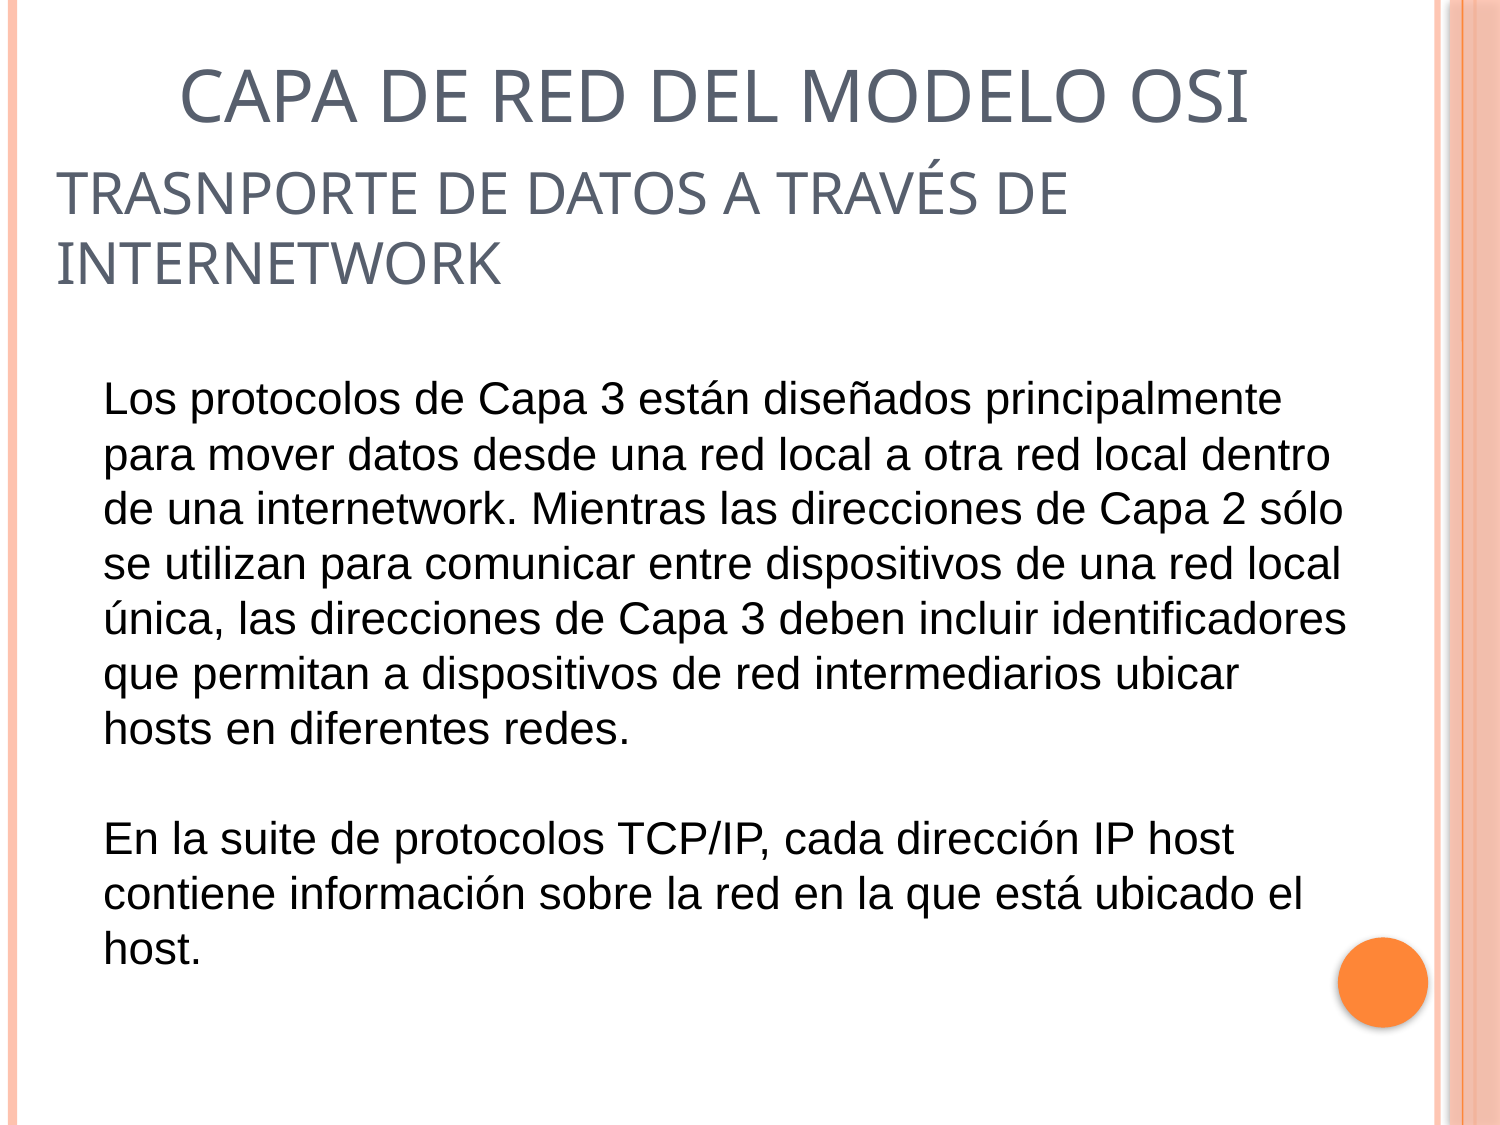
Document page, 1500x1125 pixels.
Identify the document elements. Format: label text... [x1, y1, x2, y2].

text_box Los protocolos de Capa 3 están diseñados principalmente para mover datos desde una red local a otra red local dentro de una internetwork. Mientras las direcciones de Capa 2 sólo se utilizan para comunicar entre dispositivos de una red local única, las direcciones de Capa 3 deben incluir identificadores que permitan a dispositivos de red intermediarios ubicar hosts en diferentes redes. En la suite de protocolos TCP/IP, cada dirección IP host contiene información sobre la red en la que está ubicado el host. [88, 361, 1365, 982]
text_box Capa de Red del modelo OSI [76, 42, 1353, 145]
text_box Trasnporte de datos a través de internetwork [41, 148, 1500, 304]
